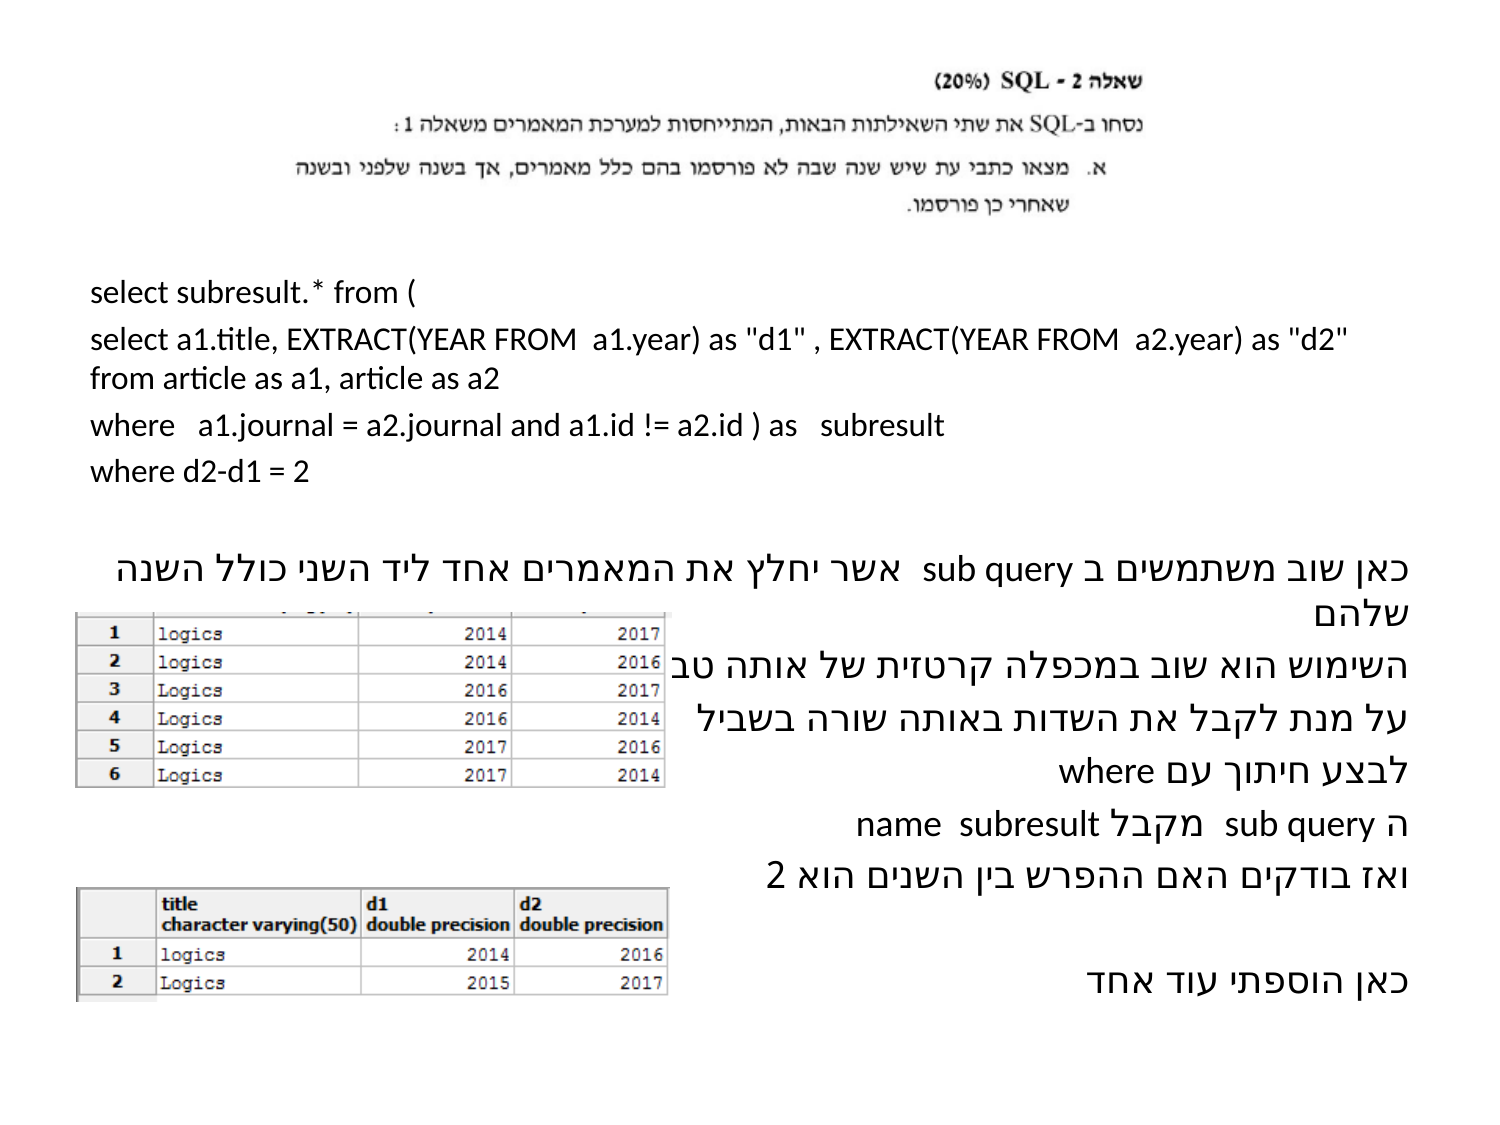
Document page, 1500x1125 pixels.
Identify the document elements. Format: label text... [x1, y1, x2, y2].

picture [75, 887, 671, 1002]
picture [249, 62, 1160, 230]
picture [74, 612, 673, 788]
list select subresult.* from ( select a1.title, EXTRACT(YEAR FROM a1.year) as "d1" , EXTRACT(YEAR FROM a2.year) as "d2" from article as a1, article as a2 where a1.journal = a2.journal and a1.id != a2.id ) as subresult where d2-d1 = 2 כאן שוב משתמשים ב sub query אשר יחלץ את המאמרים אחד ליד השני כולל השנה שלהם השימוש הוא שוב במכפלה קרטזית של אותה טבלה על מנת לקבל את השדות באותה שורה בשביל לבצע חיתוך עם where ה sub query מקבל name subresult ואז בודקים האם ההפרש בין השנים הוא 2 כאן הוספתי עוד אחד [75, 262, 1425, 1005]
